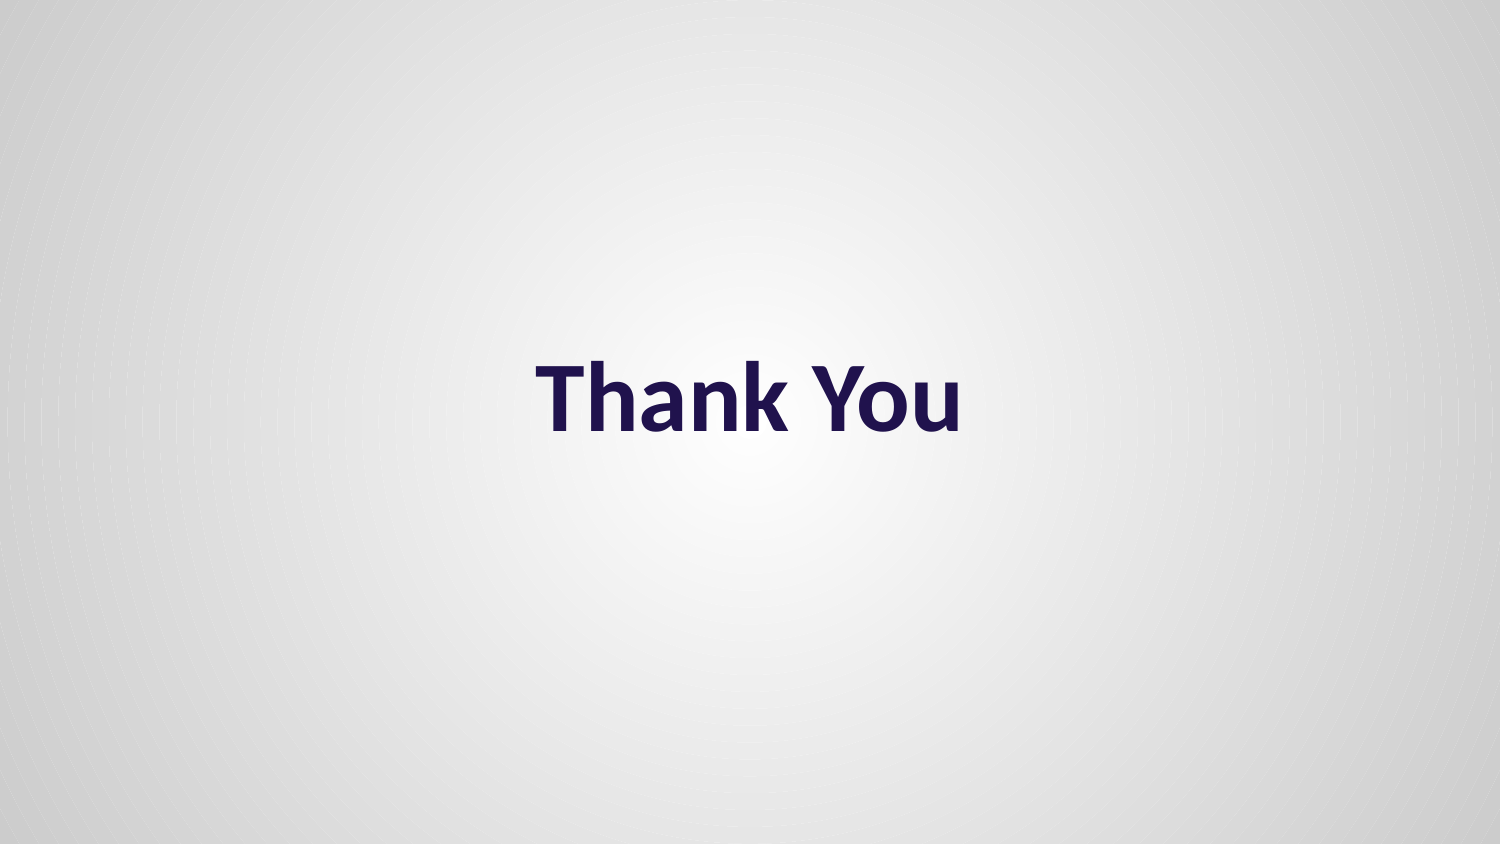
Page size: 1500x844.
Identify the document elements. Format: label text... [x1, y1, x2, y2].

list Thank You [75, 196, 1425, 808]
